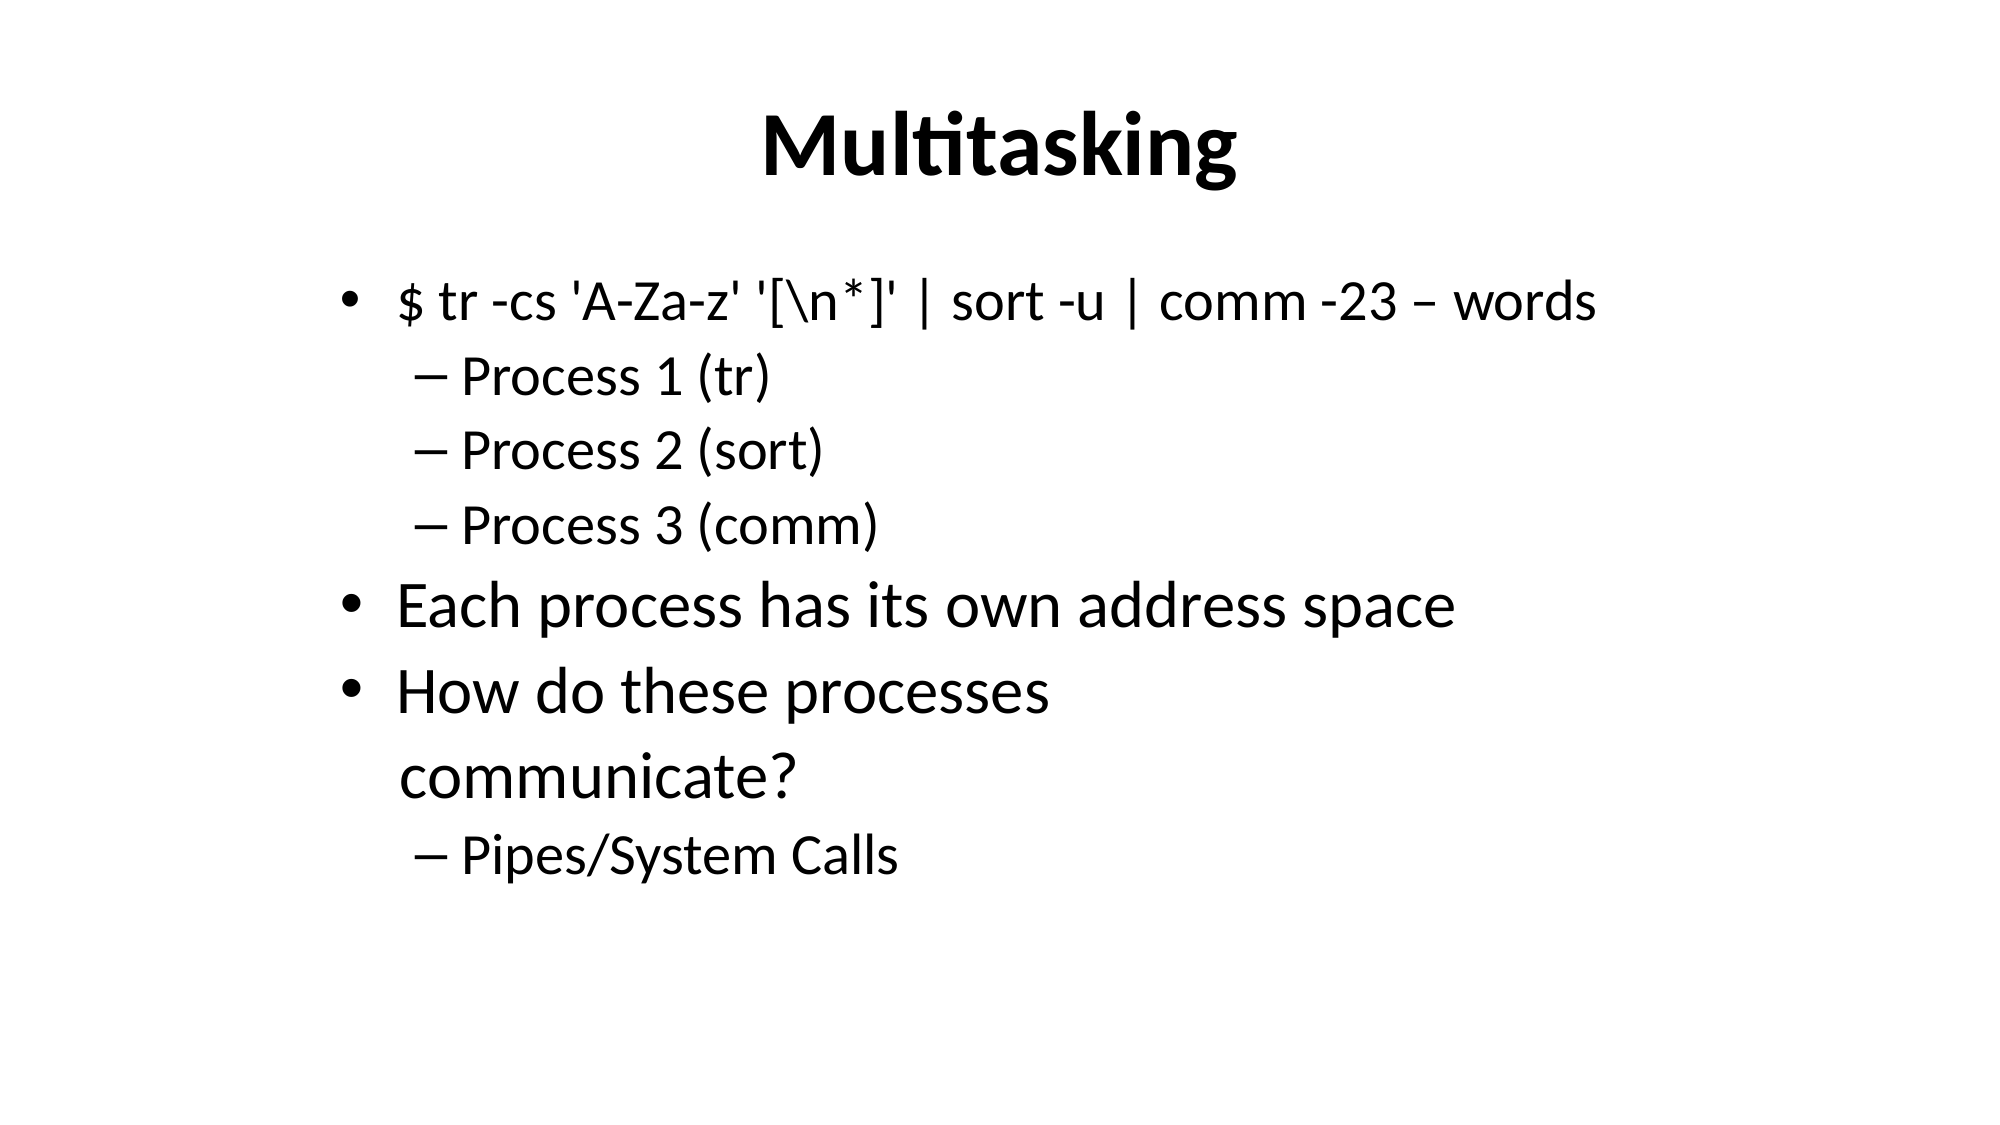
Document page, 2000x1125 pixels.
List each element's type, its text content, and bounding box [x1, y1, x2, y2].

title Multitasking [324, 45, 1675, 233]
list $ tr -cs 'A-Za-z' '[\n*]' | sort -u | comm -23 – words Process 1 (tr) Process 2 (sort) Process 3 (comm) Each process has its own address space How do these processes communicate? Pipes/System Calls [324, 262, 1675, 1005]
